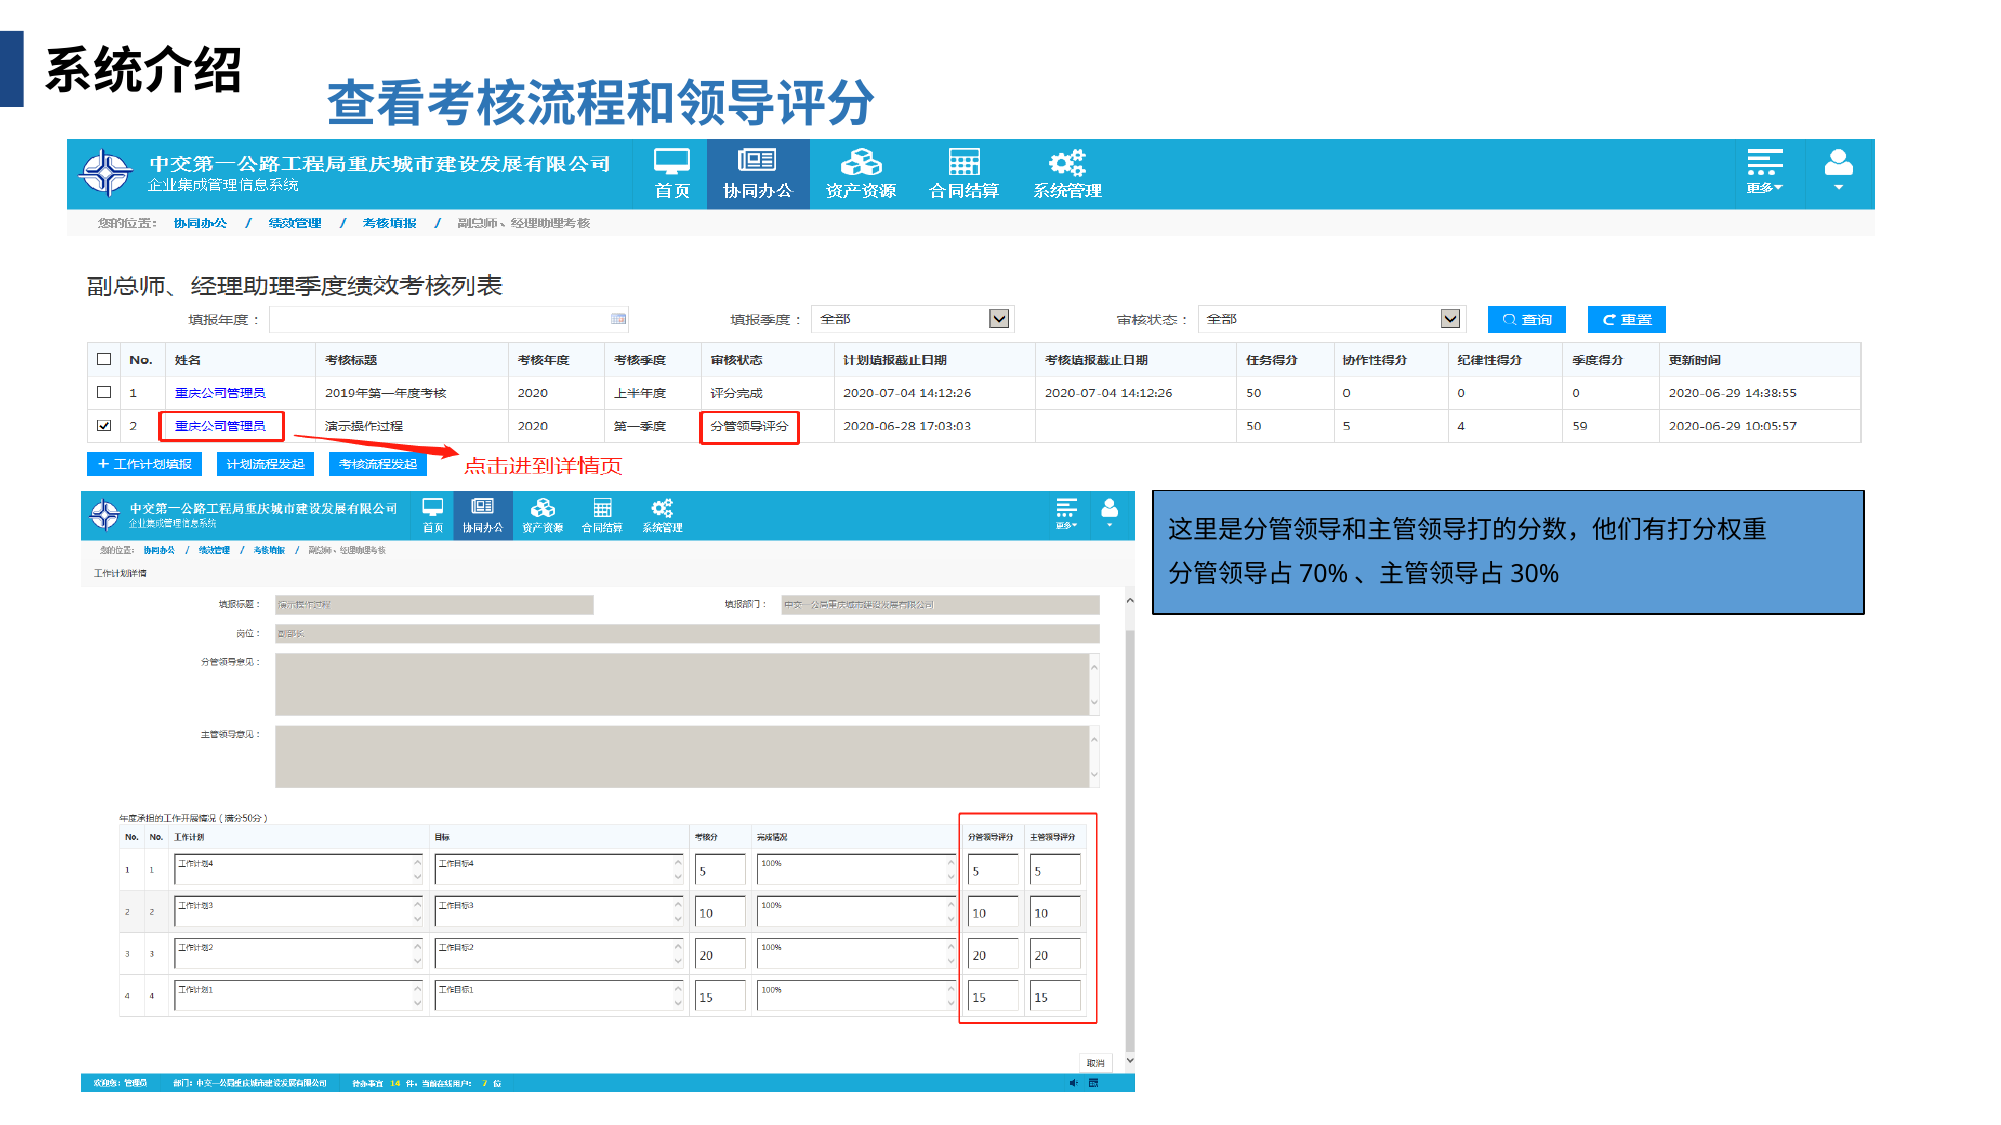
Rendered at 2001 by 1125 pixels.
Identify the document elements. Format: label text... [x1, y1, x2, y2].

picture [67, 138, 1875, 1092]
text_box 系统介绍 [28, 31, 984, 107]
text_box [0, 30, 24, 107]
text_box 这里是分管领导和主管领导打的分数，他们有打分权重 分管领导占70%、主管领导占30% [1153, 502, 1865, 614]
text_box 查看考核流程和领导评分 [318, 63, 1020, 136]
